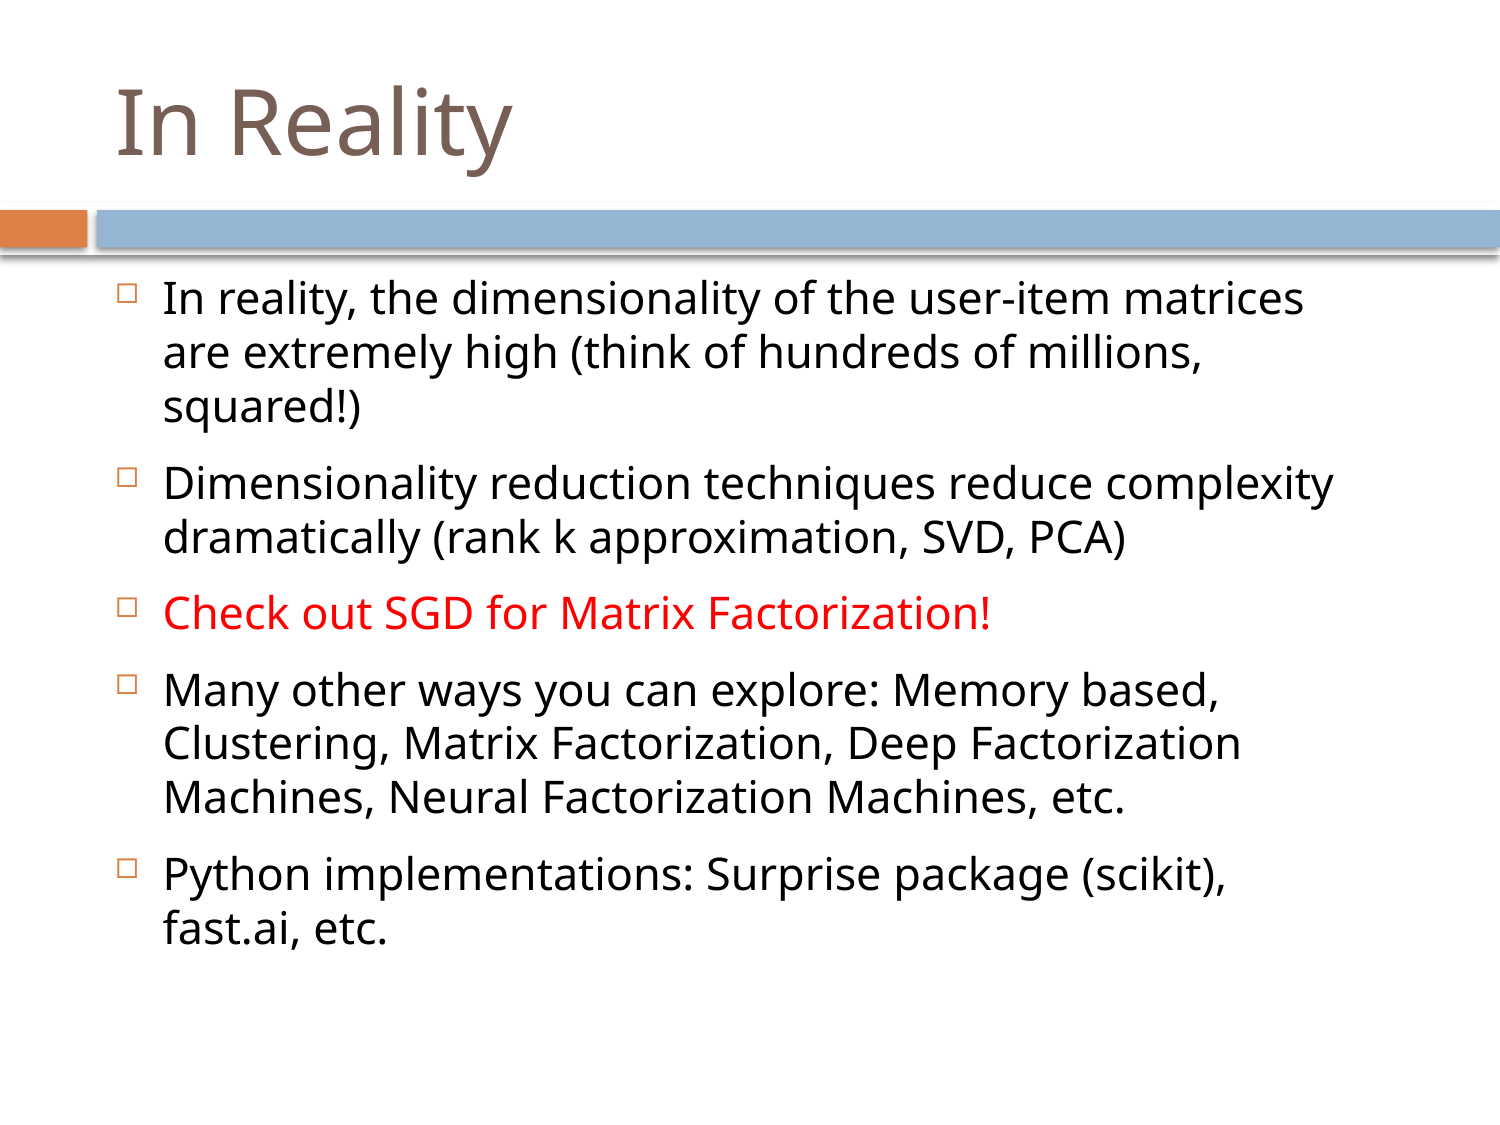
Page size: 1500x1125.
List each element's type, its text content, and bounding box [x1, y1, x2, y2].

list In reality, the dimensionality of the user-item matrices are extremely high (think of hundreds of millions, squared!) Dimensionality reduction techniques reduce complexity dramatically (rank k approximation, SVD, PCA) Check out SGD for Matrix Factorization! Many other ways you can explore: Memory based, Clustering, Matrix Factorization, Deep Factorization Machines, Neural Factorization Machines, etc. Python implementations: Surprise package (scikit), fast.ai, etc. [100, 262, 1375, 1000]
title In Reality [100, 37, 1438, 200]
